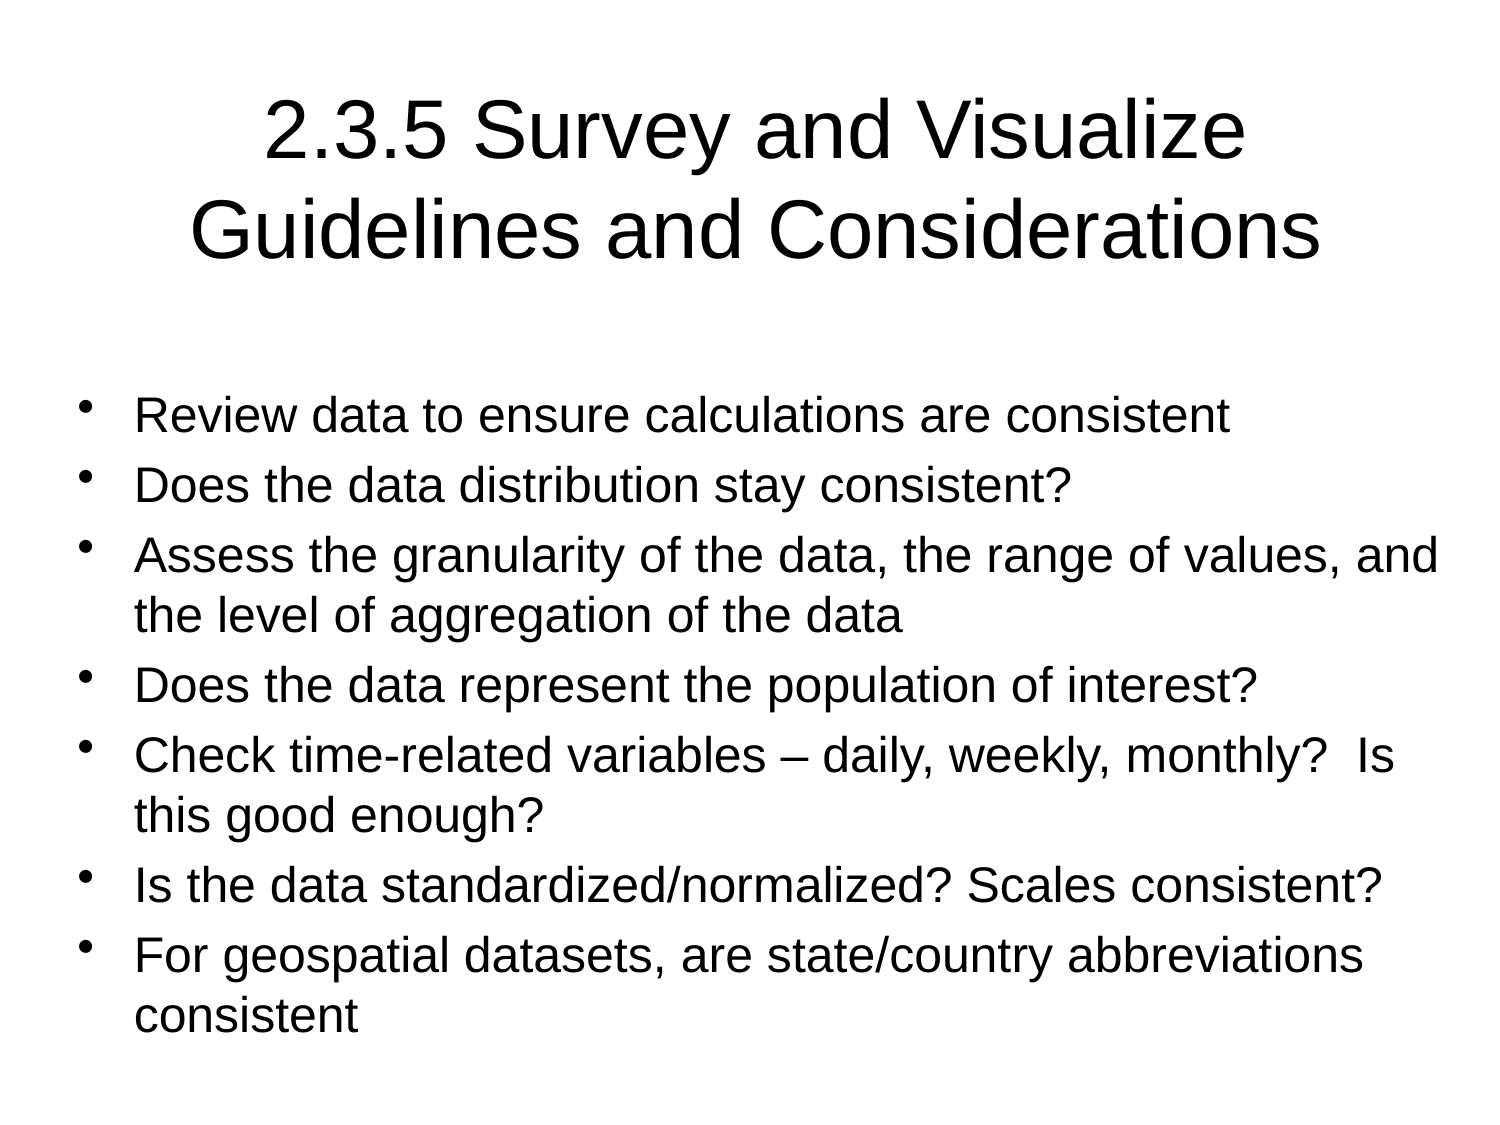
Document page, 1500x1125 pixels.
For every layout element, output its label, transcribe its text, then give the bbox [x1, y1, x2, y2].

list Review data to ensure calculations are consistent Does the data distribution stay consistent? Assess the granularity of the data, the range of values, and the level of aggregation of the data Does the data represent the population of interest? Check time-related variables – daily, weekly, monthly? Is this good enough? Is the data standardized/normalized? Scales consistent? For geospatial datasets, are state/country abbreviations consistent [62, 375, 1500, 1050]
title 2.3.5 Survey and Visualize Guidelines and Considerations [137, 75, 1375, 275]
